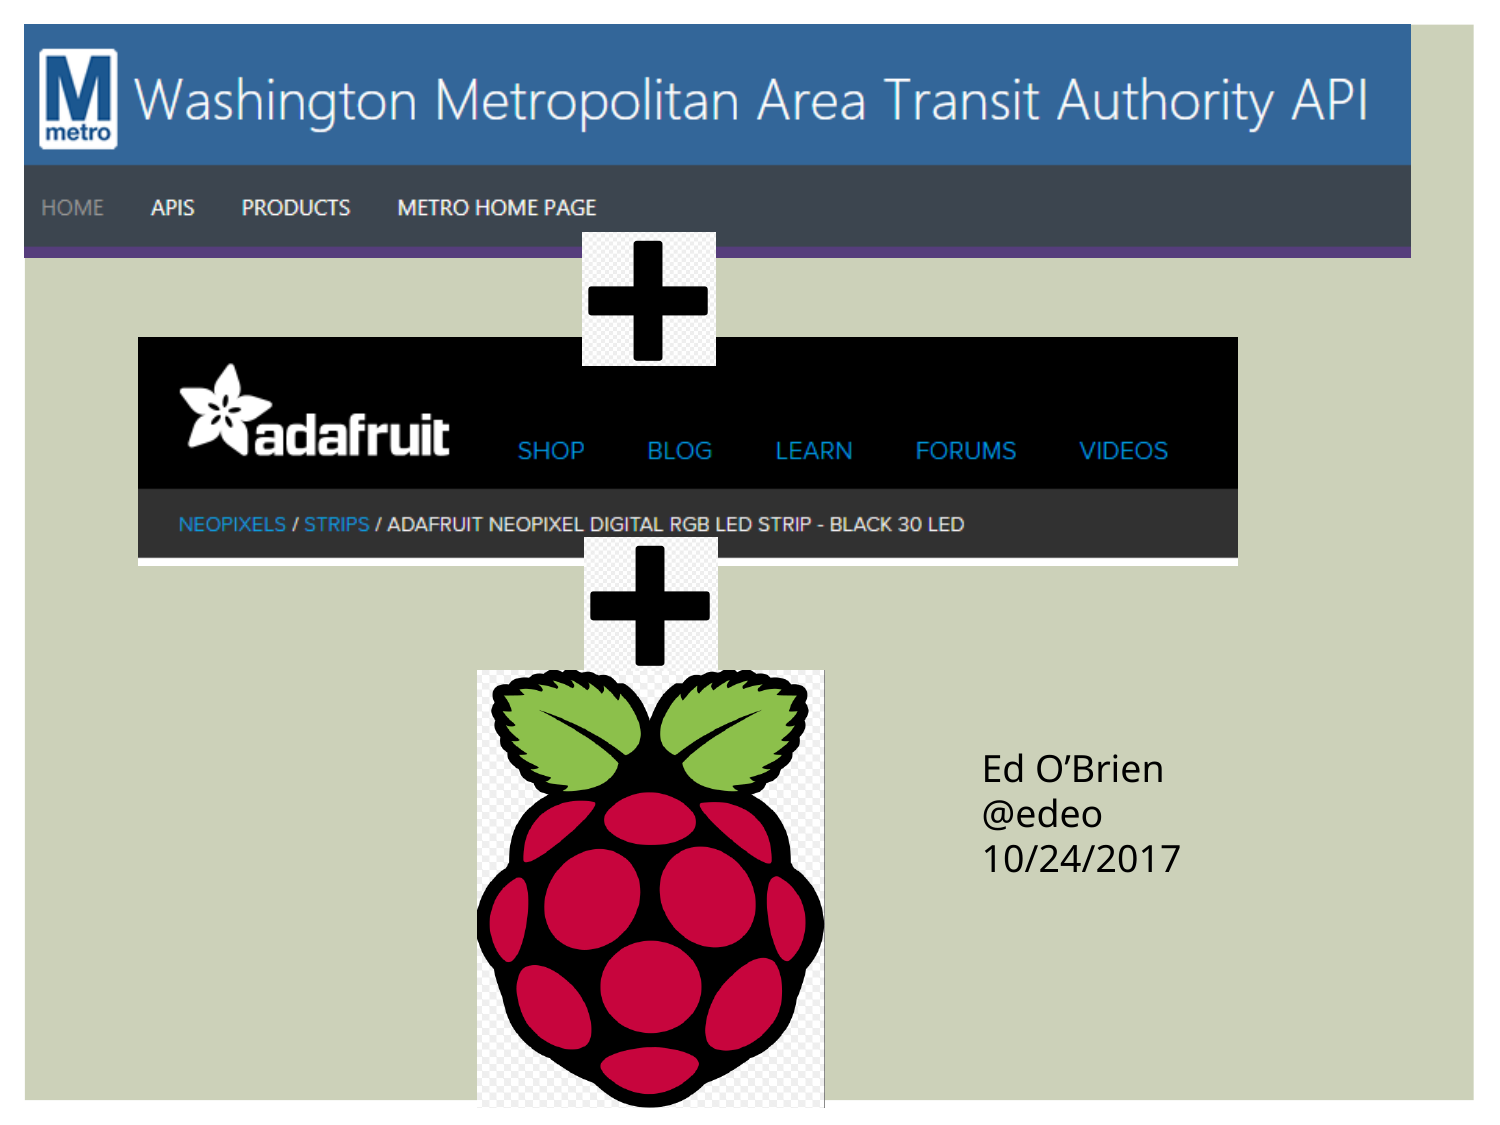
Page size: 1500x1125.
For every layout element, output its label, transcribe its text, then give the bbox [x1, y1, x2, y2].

text_box Ed O’Brien @edeo 10/24/2017 [966, 737, 1197, 888]
picture [24, 24, 1412, 1108]
